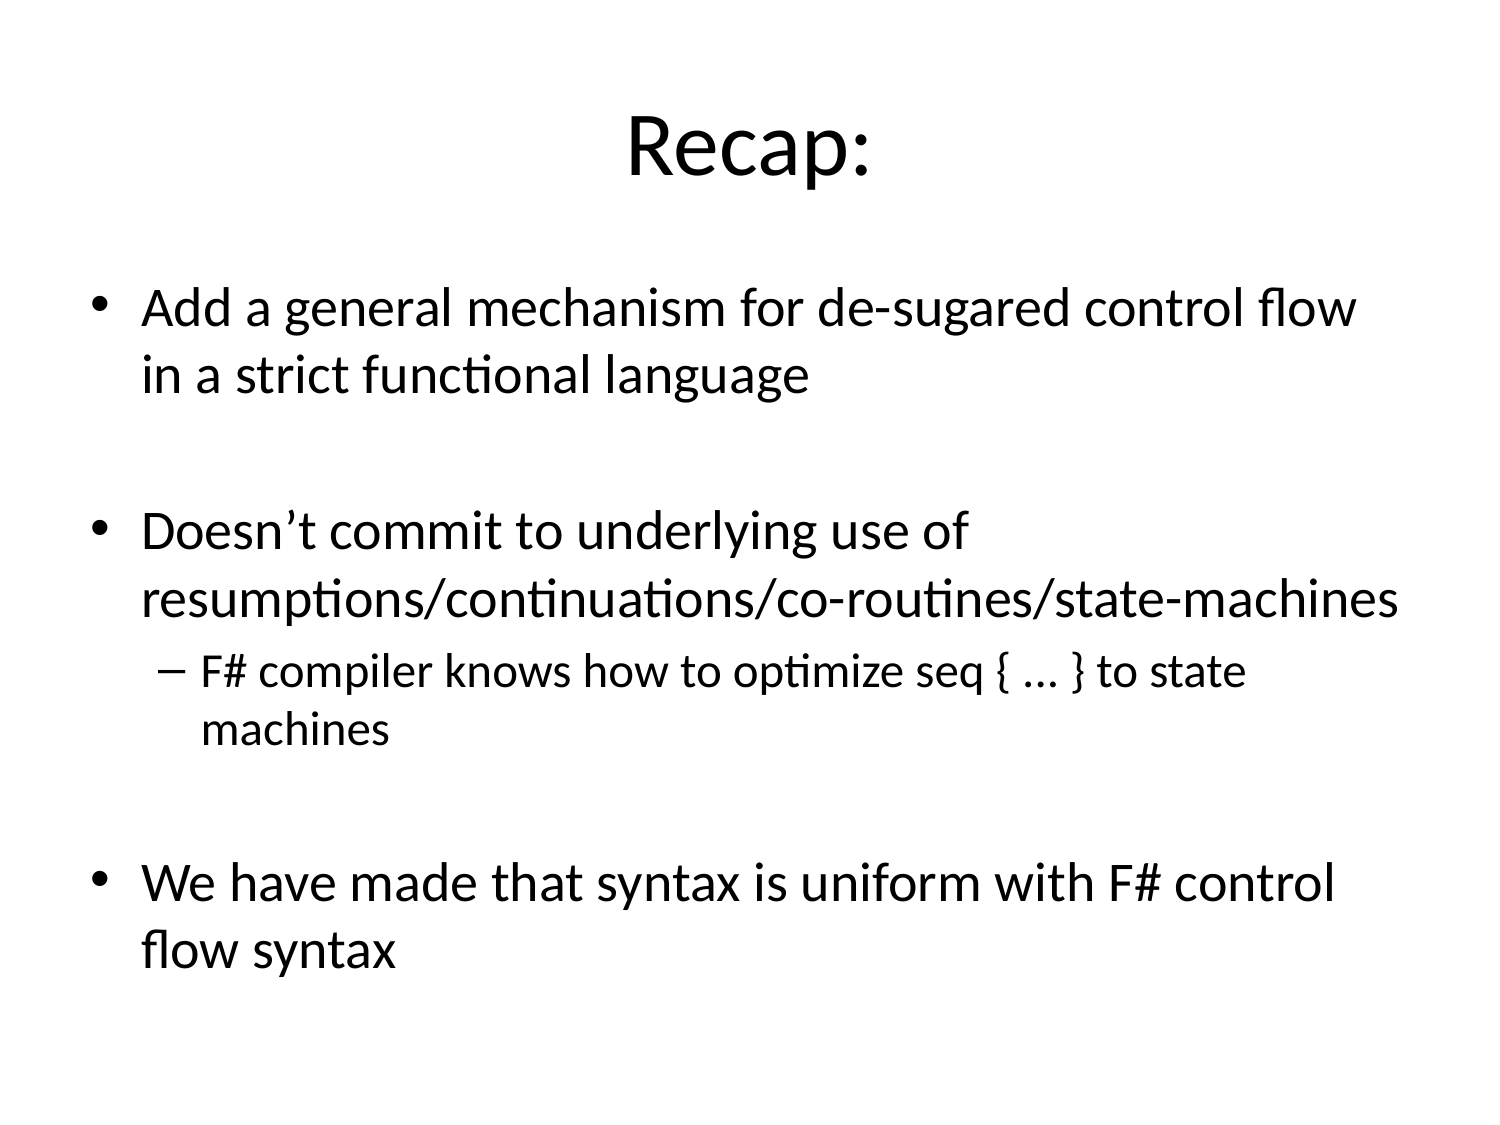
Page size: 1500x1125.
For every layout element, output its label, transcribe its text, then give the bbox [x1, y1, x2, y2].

title Recap: [75, 45, 1425, 233]
list Add a general mechanism for de-sugared control flow in a strict functional language Doesn’t commit to underlying use of resumptions/continuations/co-routines/state-machines F# compiler knows how to optimize seq { ... } to state machines We have made that syntax is uniform with F# control flow syntax [75, 262, 1425, 1005]
